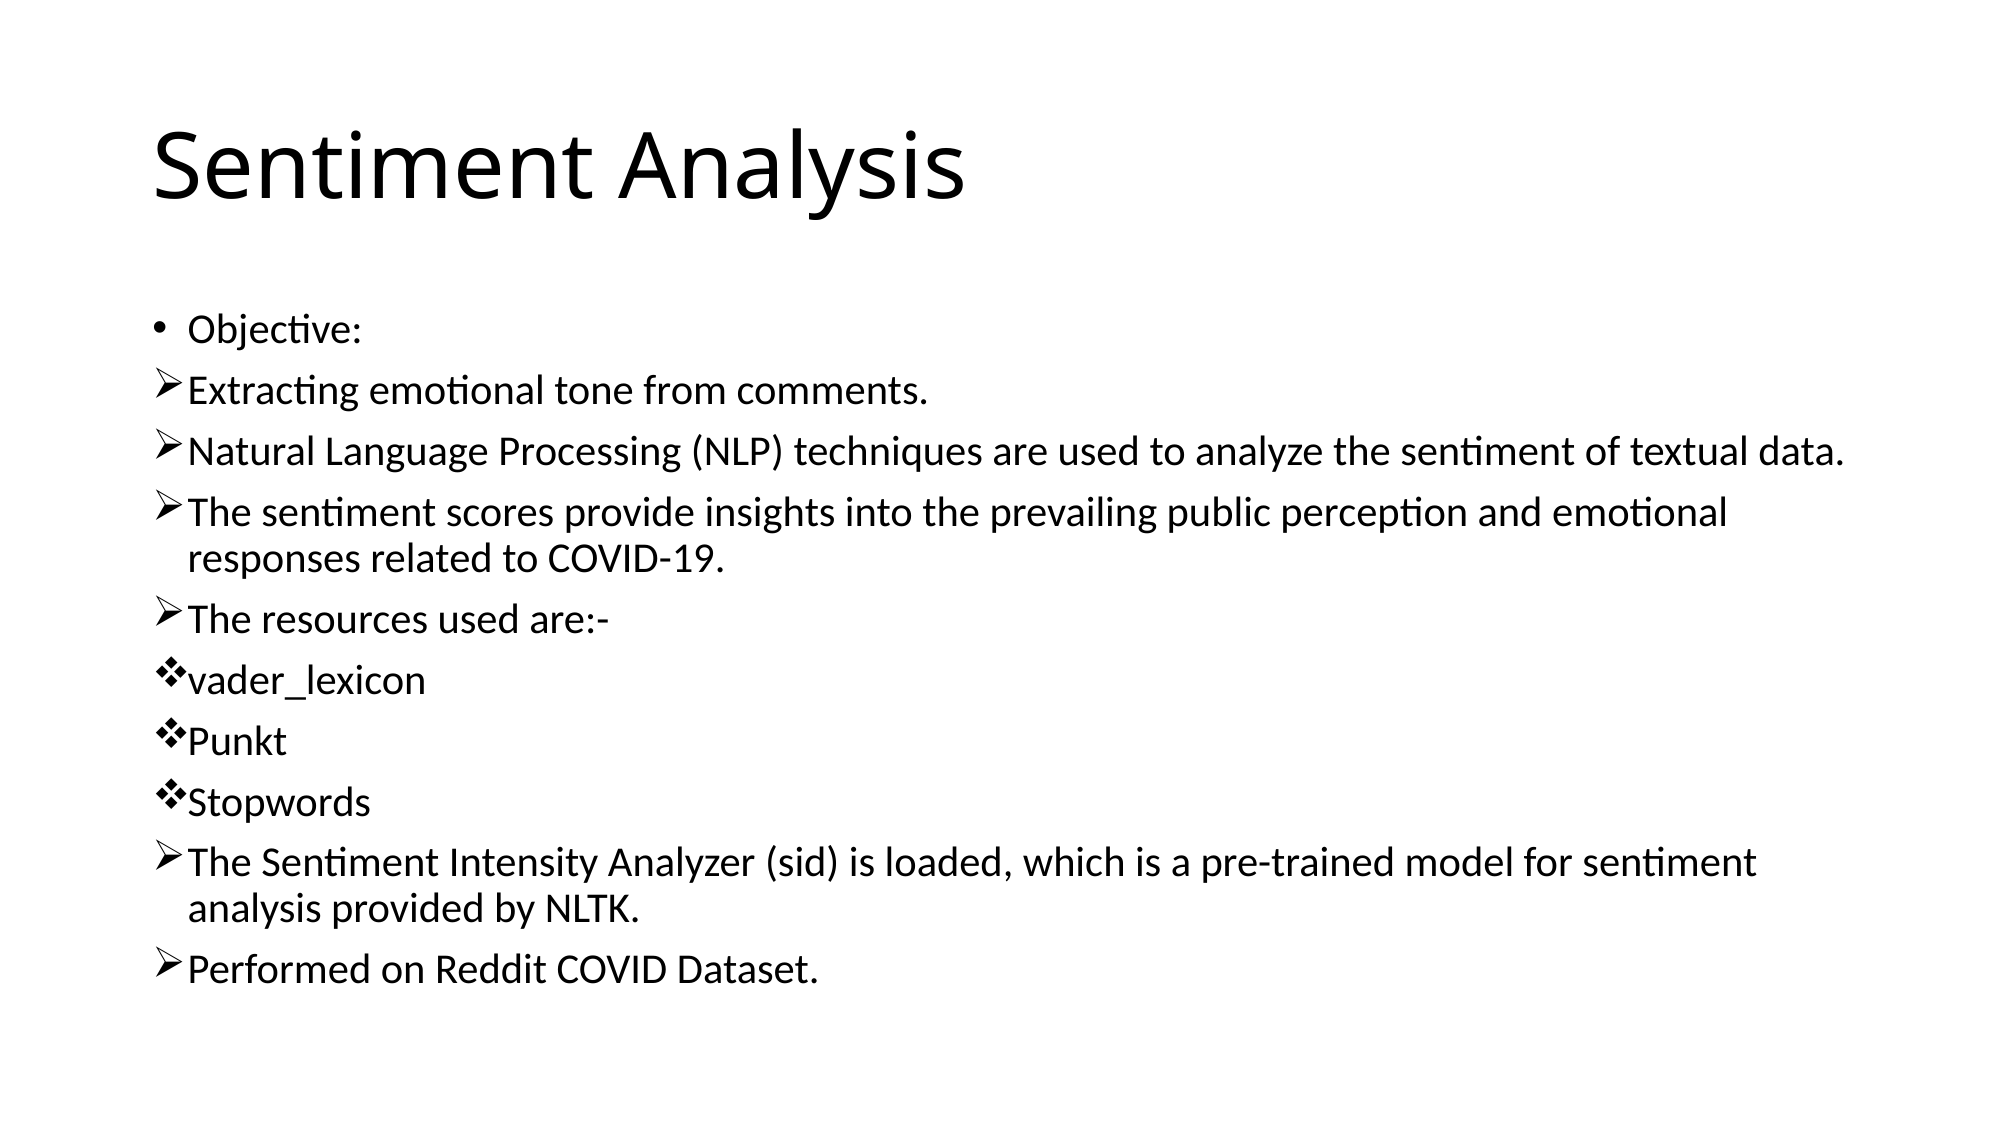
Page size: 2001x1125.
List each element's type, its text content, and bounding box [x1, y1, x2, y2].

title Sentiment Analysis [137, 59, 1863, 278]
list Objective: Extracting emotional tone from comments. Natural Language Processing (NLP) techniques are used to analyze the sentiment of textual data. The sentiment scores provide insights into the prevailing public perception and emotional responses related to COVID-19. The resources used are:- vader_lexicon Punkt Stopwords The Sentiment Intensity Analyzer (sid) is loaded, which is a pre-trained model for sentiment analysis provided by NLTK. Performed on Reddit COVID Dataset. [137, 299, 1863, 1014]
